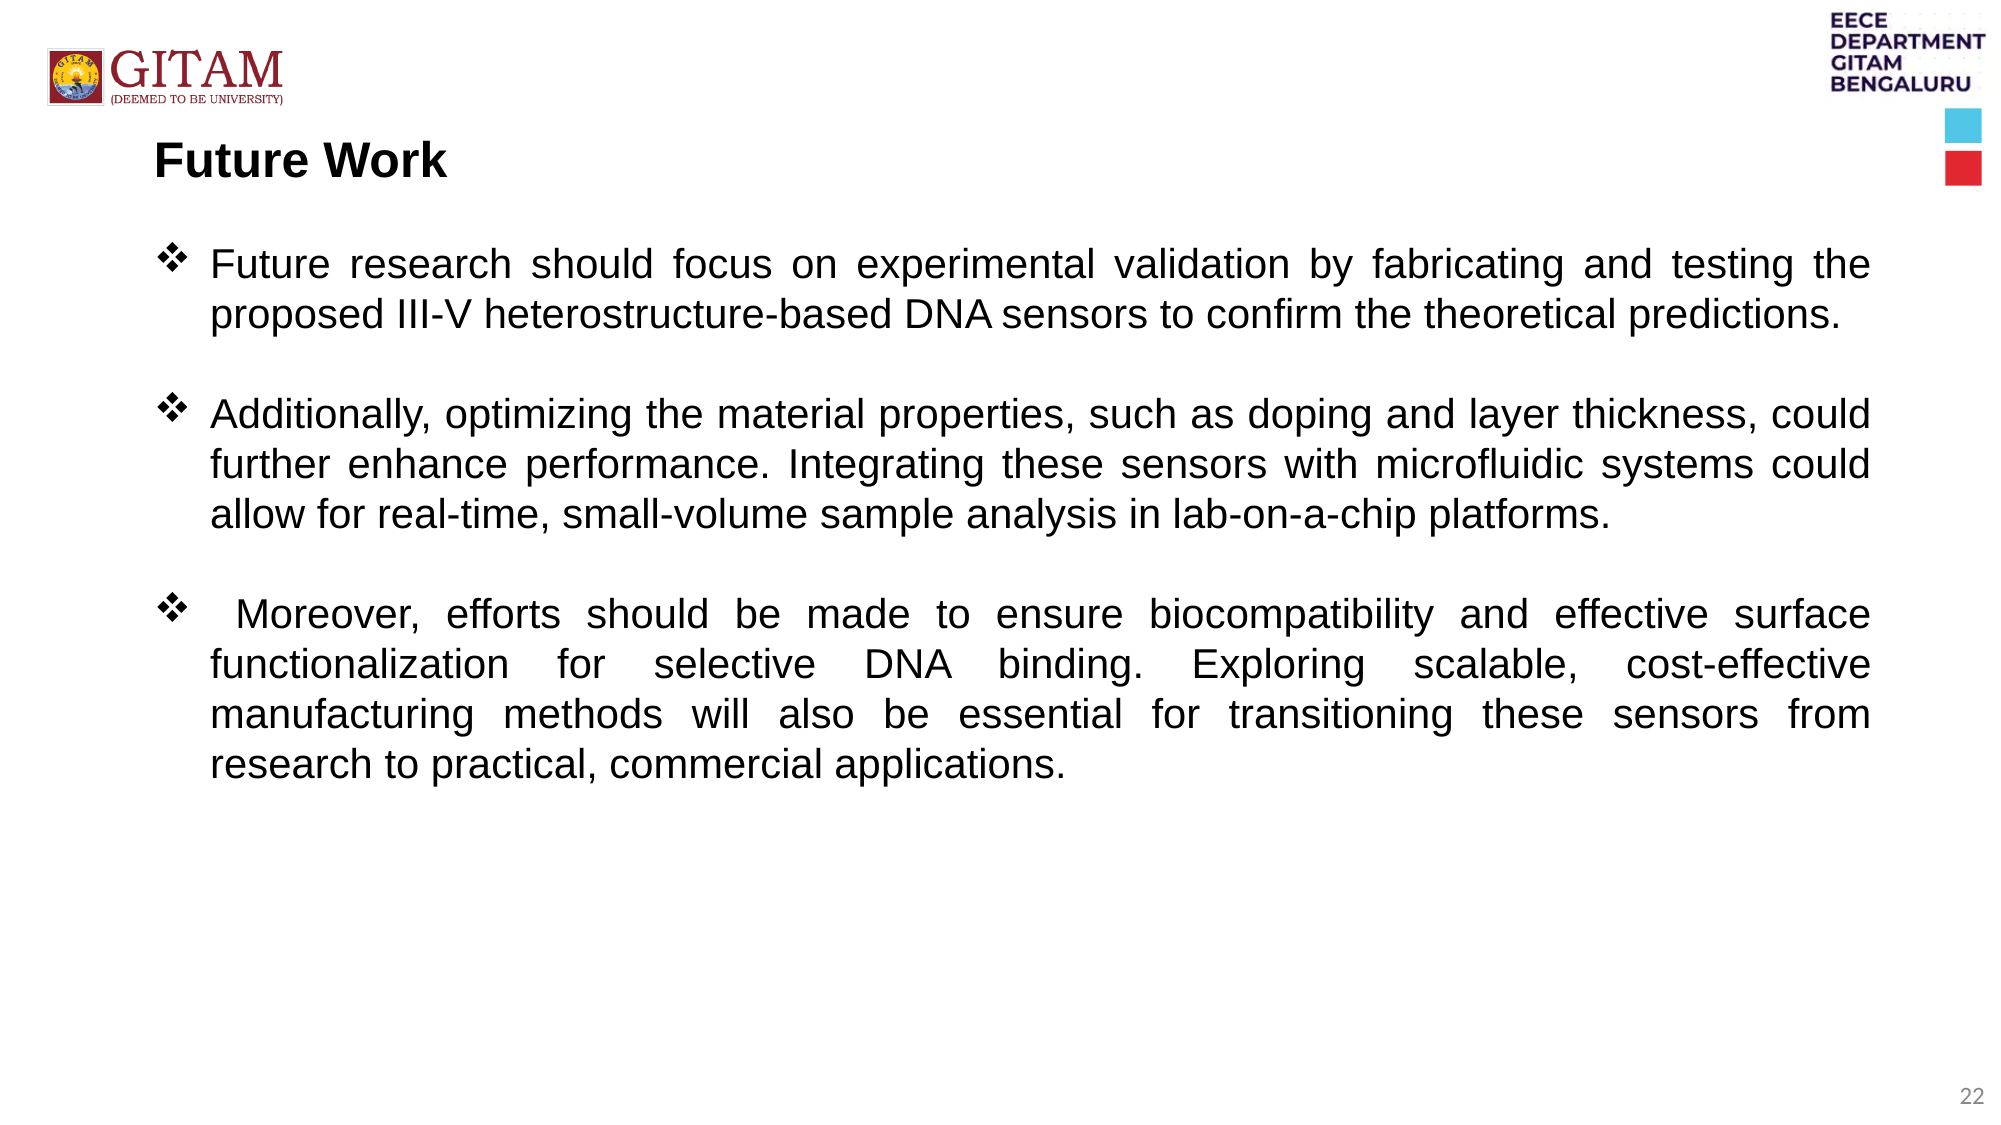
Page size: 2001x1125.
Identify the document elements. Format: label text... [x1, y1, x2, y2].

picture [1824, 1, 2000, 101]
picture [43, 42, 290, 112]
text_box Future Work Future research should focus on experimental validation by fabricating and testing the proposed III-V heterostructure-based DNA sensors to confirm the theoretical predictions. Additionally, optimizing the material properties, such as doping and layer thickness, could further enhance performance. Integrating these sensors with microfluidic systems could allow for real-time, small-volume sample analysis in lab-on-a-chip platforms. Moreover, efforts should be made to ensure biocompatibility and effective surface functionalization for selective DNA binding. Exploring scalable, cost-effective manufacturing methods will also be essential for transitioning these sensors from research to practical, commercial applications. [139, 119, 1888, 795]
slide_number 22 [1550, 1065, 2000, 1125]
